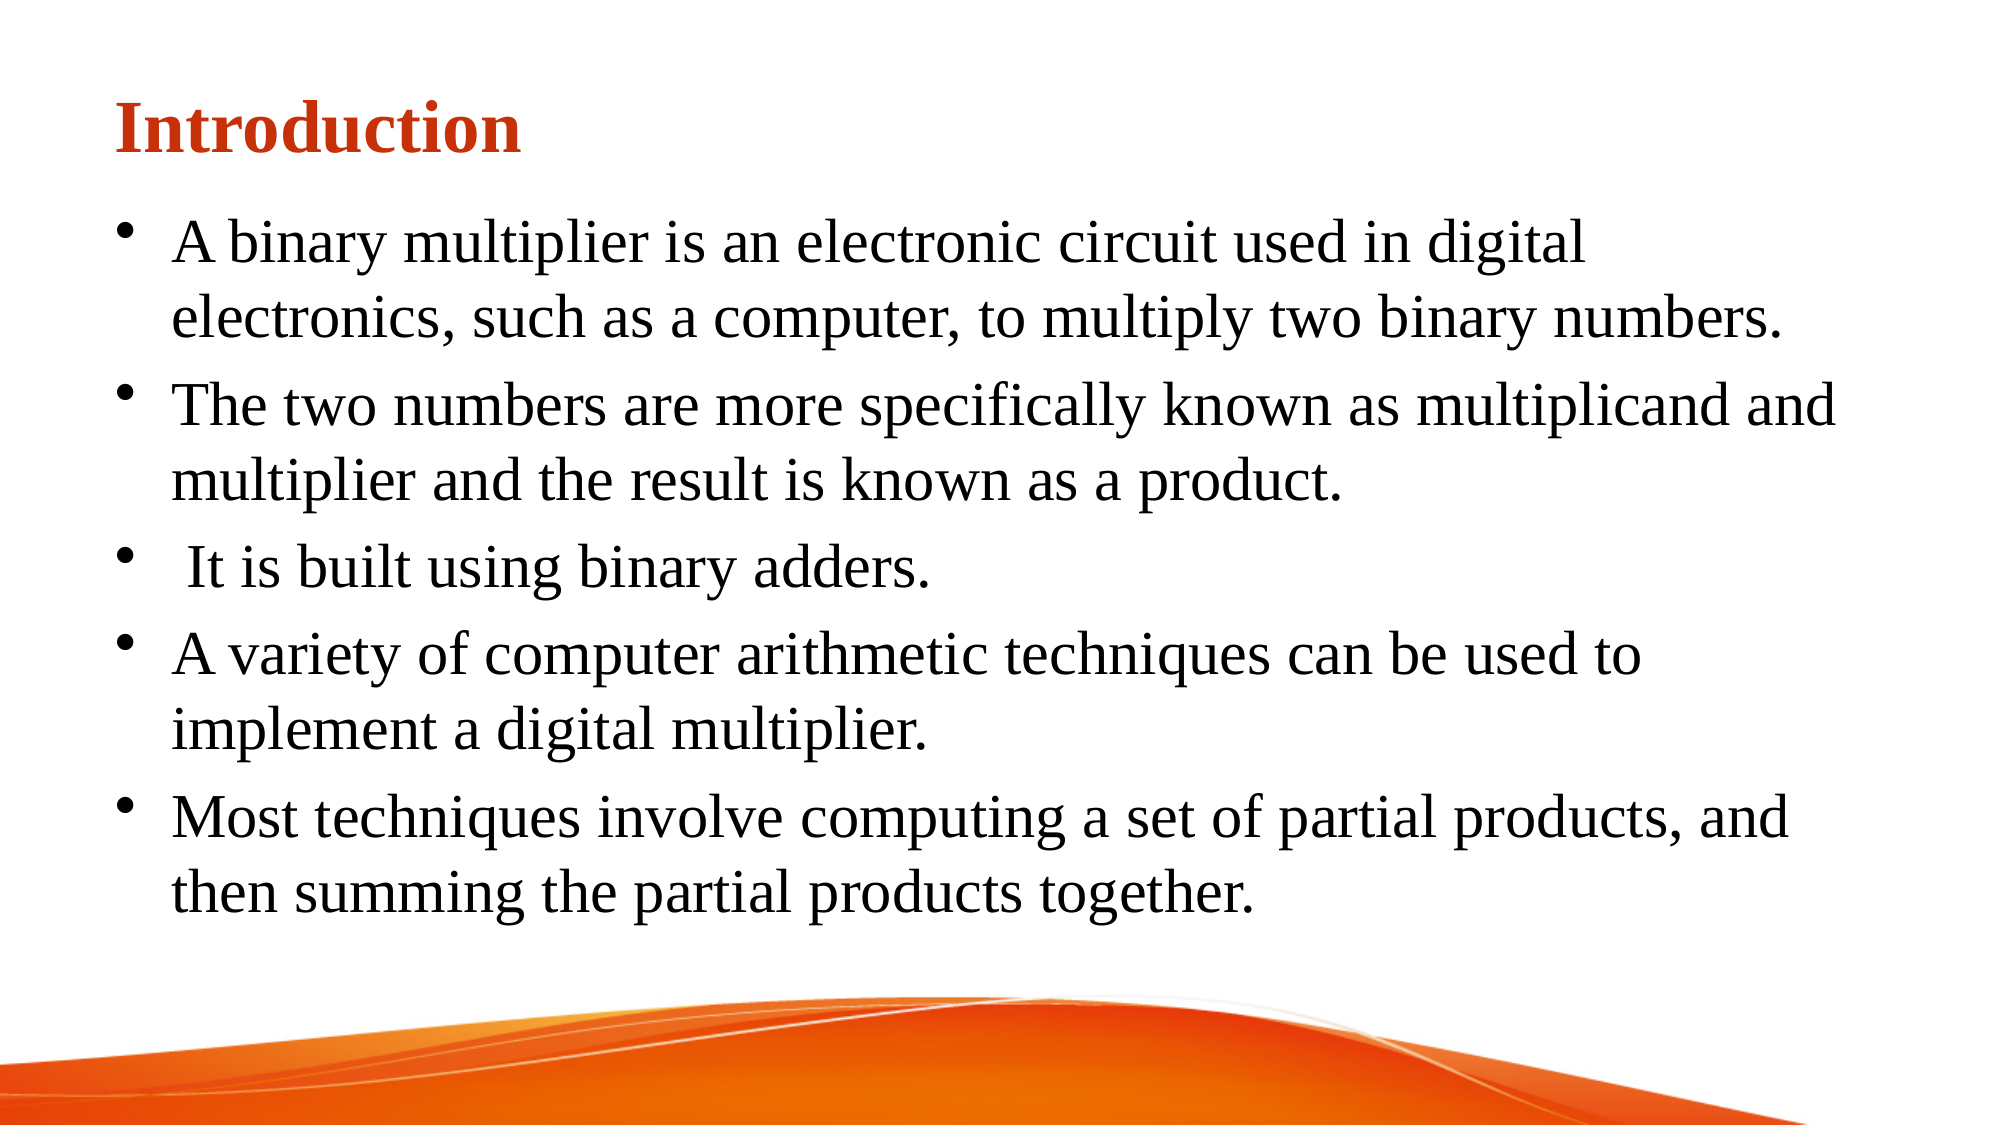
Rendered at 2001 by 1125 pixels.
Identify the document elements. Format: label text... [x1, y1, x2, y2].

picture [0, 0, 2000, 1125]
list A binary multiplier is an electronic circuit used in digital electronics, such as a computer, to multiply two binary numbers. The two numbers are more specifically known as multiplicand and multiplier and the result is known as a product. It is built using binary adders. A variety of computer arithmetic techniques can be used to implement a digital multiplier. Most techniques involve computing a set of partial products, and then summing the partial products together. [99, 192, 1901, 980]
title Introduction [99, 51, 1901, 192]
